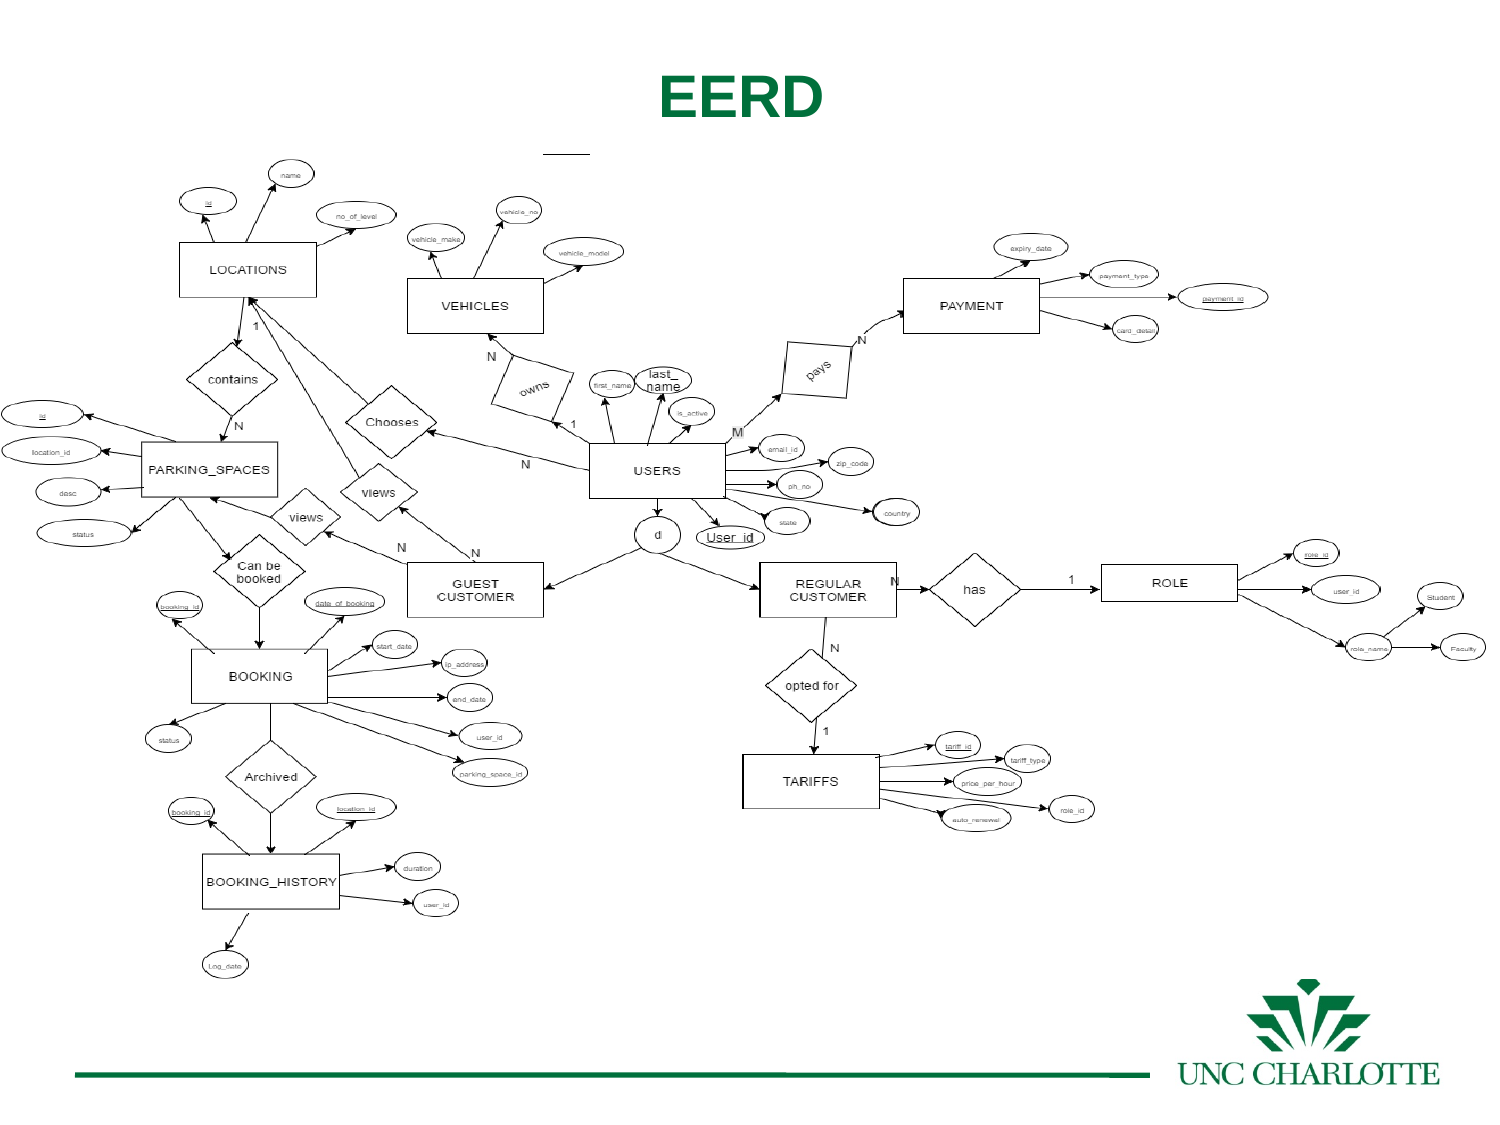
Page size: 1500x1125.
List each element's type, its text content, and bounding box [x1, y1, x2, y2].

title EERD [0, 50, 1500, 138]
picture [0, 149, 1488, 1089]
